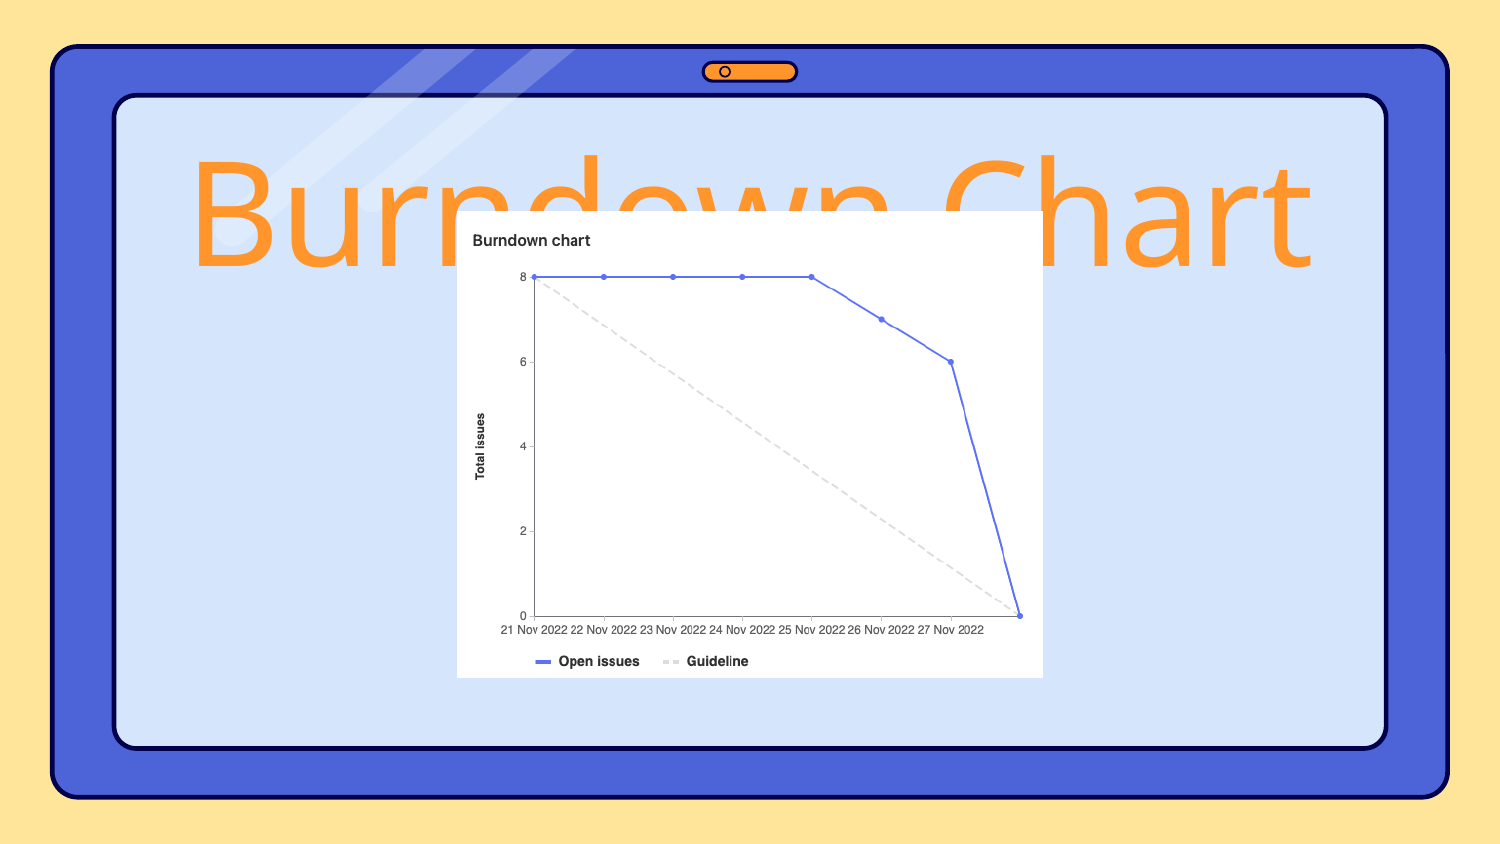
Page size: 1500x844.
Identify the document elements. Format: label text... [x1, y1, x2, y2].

picture [457, 211, 1043, 678]
title Burndown Chart [118, 105, 1382, 200]
